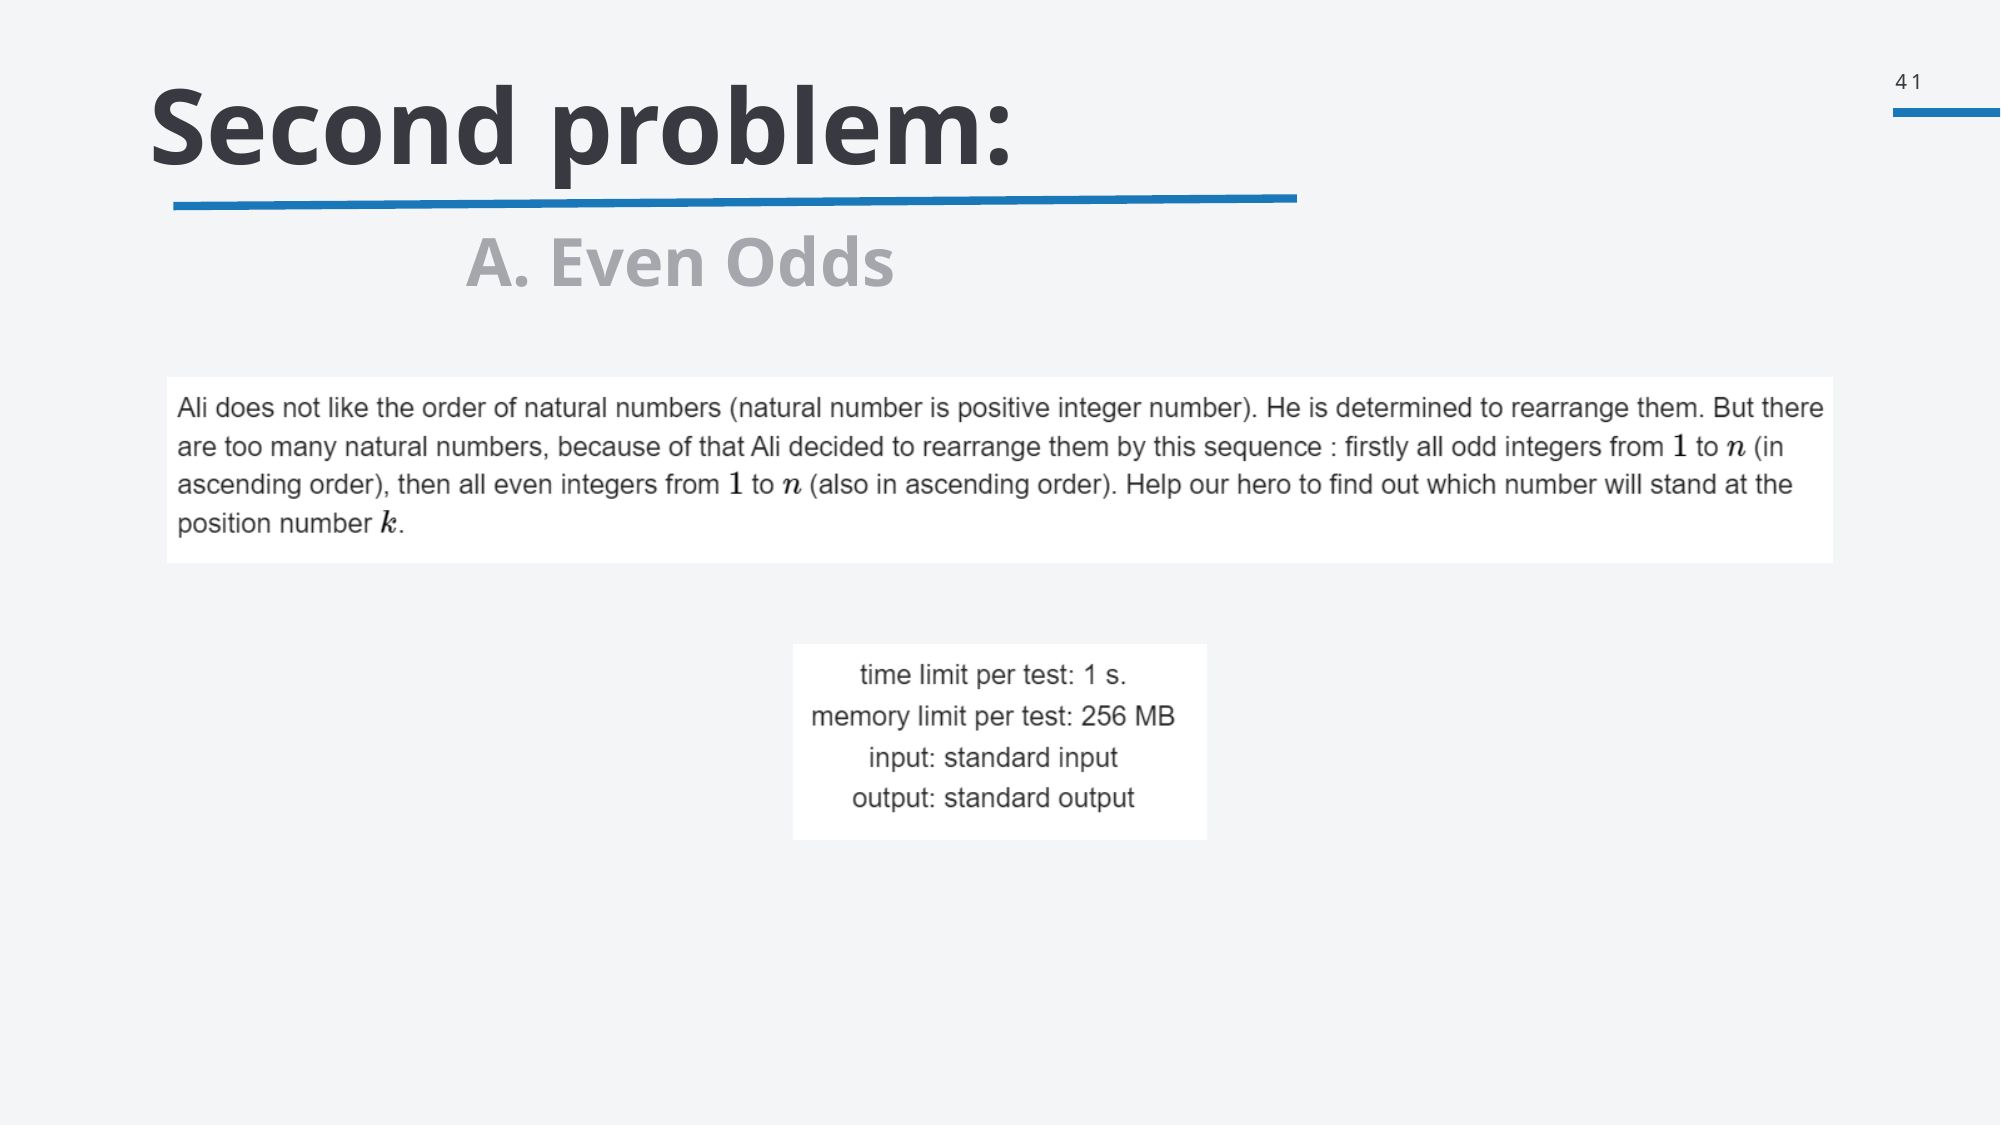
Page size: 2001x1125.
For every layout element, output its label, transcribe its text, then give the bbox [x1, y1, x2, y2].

picture [167, 377, 1833, 563]
slide_number 41 [1889, 62, 1953, 101]
text_box Second problem: [146, 81, 1314, 243]
picture [793, 644, 1207, 840]
text_box A. Even Odds [173, 212, 1190, 307]
